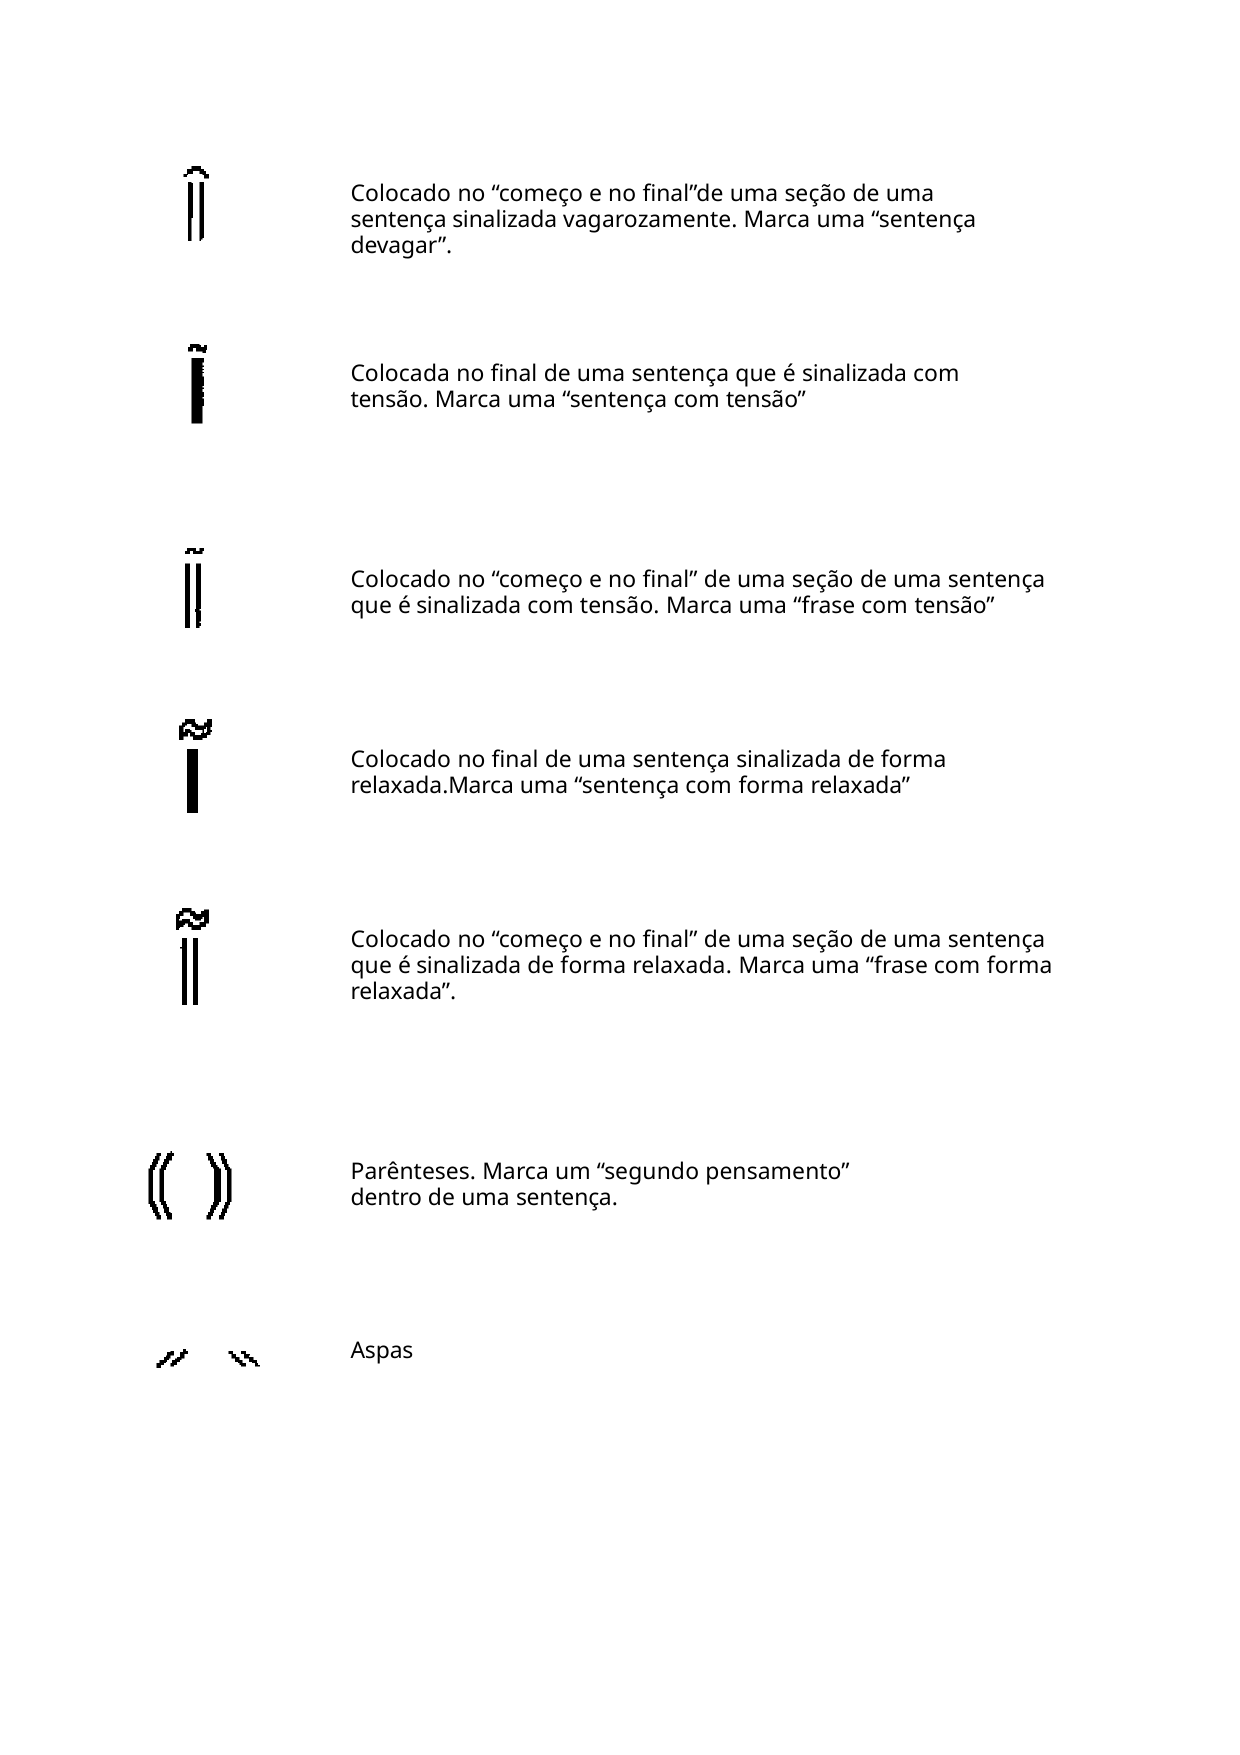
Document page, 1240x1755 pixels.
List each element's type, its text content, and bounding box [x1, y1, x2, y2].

text_box Colocado no “começo e no final” de uma seção de uma sentença que é sinalizada com tensão. Marca uma “frase com tensão” [348, 561, 1083, 618]
text_box Parênteses. Marca um “segundo pensamento” dentro de uma sentença. [348, 1153, 899, 1210]
picture [138, 1139, 269, 1381]
text_box Aspas [348, 1333, 417, 1364]
text_box Colocado no final de uma sentença sinalizada de forma relaxada.Marca uma “sentença com forma relaxada” [348, 741, 1084, 798]
text_box Colocado no “começo e no final” de uma seção de uma sentença que é sinalizada de forma relaxada. Marca uma “frase com forma relaxada”. [348, 921, 1083, 1004]
text_box Colocado no “começo e no final”de uma seção de uma sentença sinalizada vagarozamente. Marca uma “sentença devagar”. [348, 175, 1012, 258]
text_box Colocada no final de uma sentença que é sinalizada com tensão. Marca uma “sentença com tensão” [348, 355, 1018, 412]
picture [138, 157, 241, 1021]
